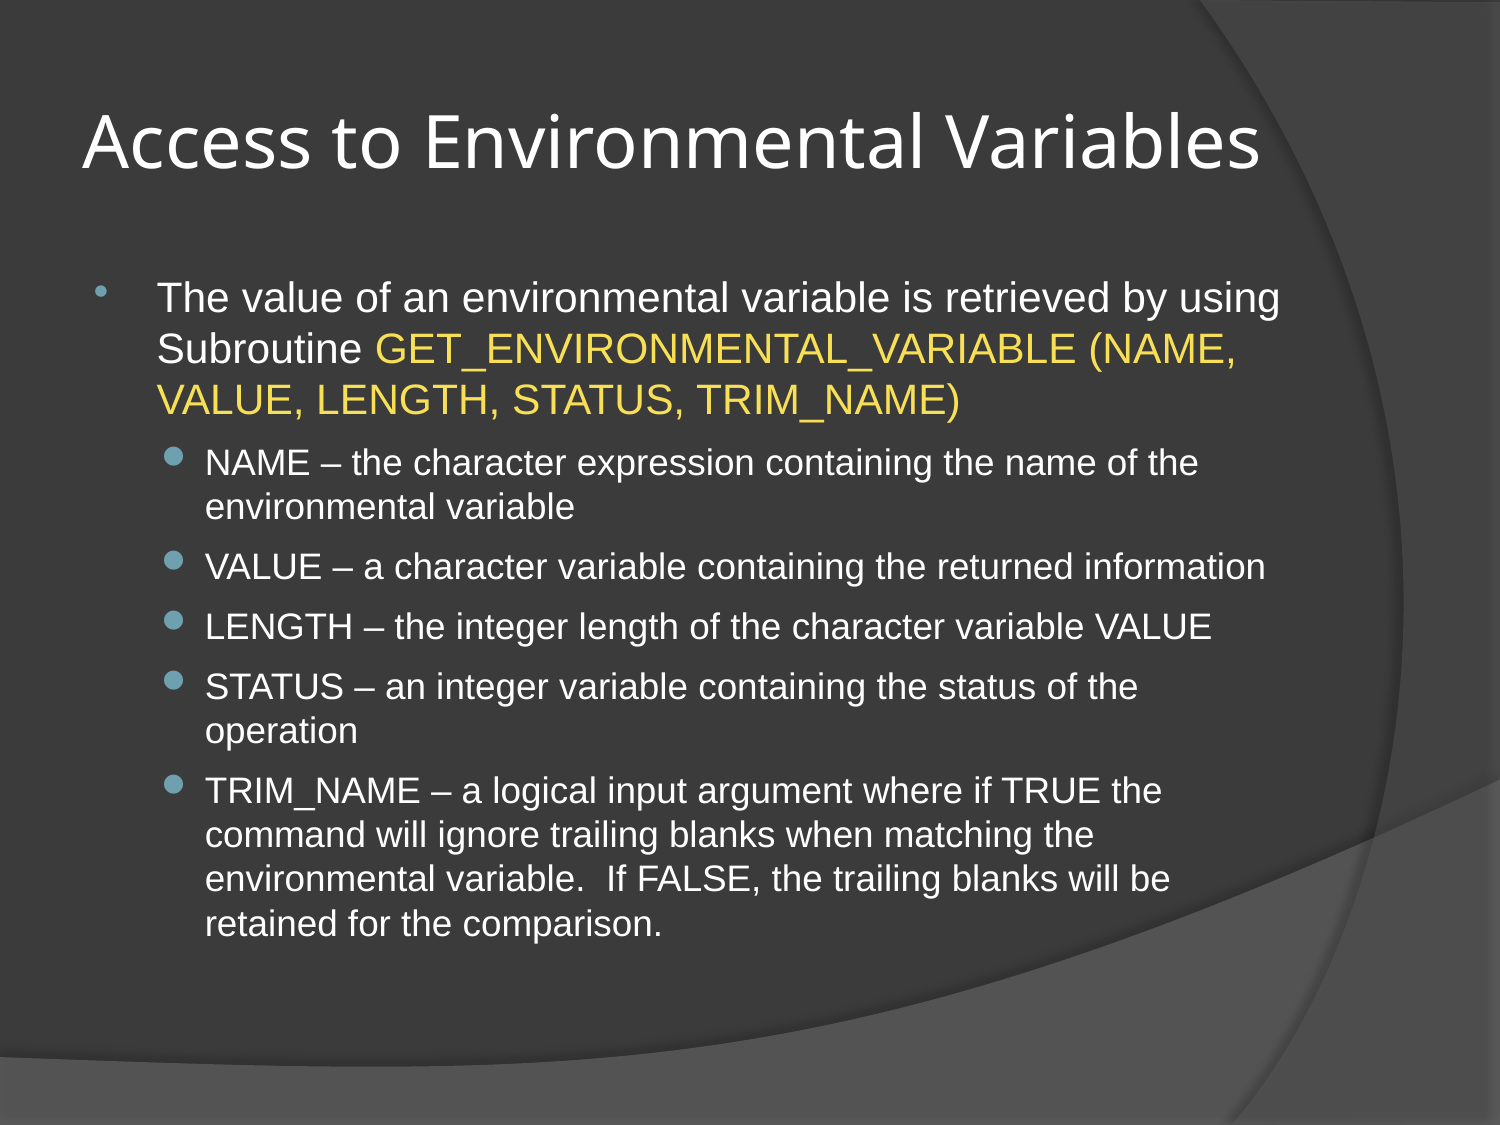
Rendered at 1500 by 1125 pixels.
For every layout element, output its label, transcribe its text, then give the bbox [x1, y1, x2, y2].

title Access to Environmental Variables [75, 45, 1300, 233]
list The value of an environmental variable is retrieved by using Subroutine GET_ENVIRONMENTAL_VARIABLE (NAME, VALUE, LENGTH, STATUS, TRIM_NAME) NAME – the character expression containing the name of the environmental variable VALUE – a character variable containing the returned information LENGTH – the integer length of the character variable VALUE STATUS – an integer variable containing the status of the operation TRIM_NAME – a logical input argument where if TRUE the command will ignore trailing blanks when matching the environmental variable. If FALSE, the trailing blanks will be retained for the comparison. [75, 262, 1300, 1005]
